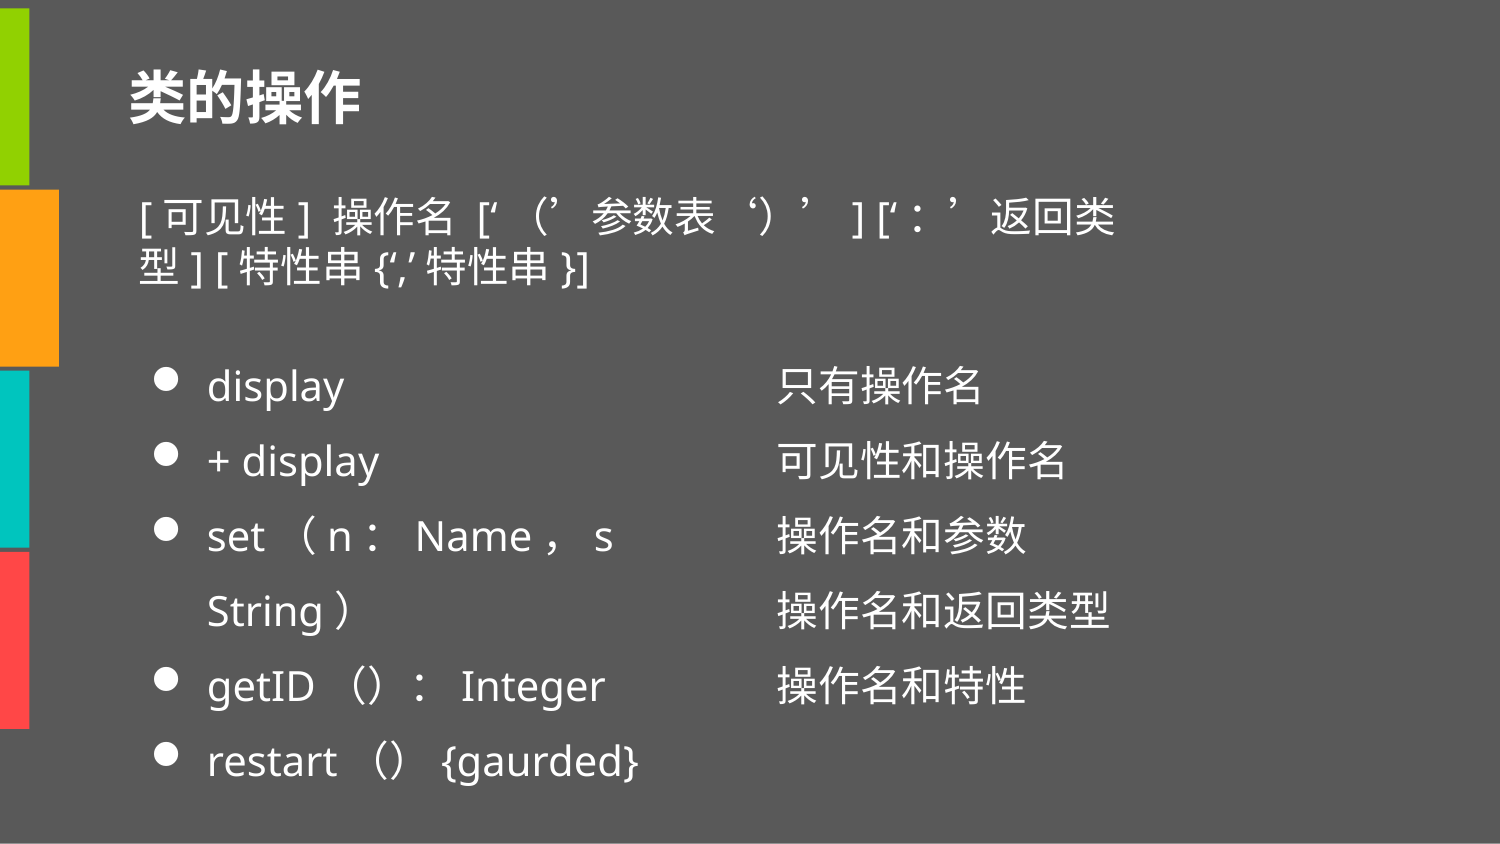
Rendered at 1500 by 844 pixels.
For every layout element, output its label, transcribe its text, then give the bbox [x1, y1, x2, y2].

text_box 类的操作 [113, 54, 377, 139]
text_box display + display set（n：Name，s String） getID（）：Integer restart（）{gaurded} [135, 327, 733, 793]
text_box [0, 369, 32, 550]
text_box [可见性] 操作名 [‘（’参数表‘）’] [‘：’返回类型] [特性串{‘,’特性串}] [123, 183, 1170, 299]
text_box [0, 6, 32, 187]
text_box 只有操作名 可见性和操作名 操作名和参数 操作名和返回类型 操作名和特性 [761, 327, 1447, 718]
text_box [0, 550, 32, 731]
text_box [0, 187, 61, 369]
